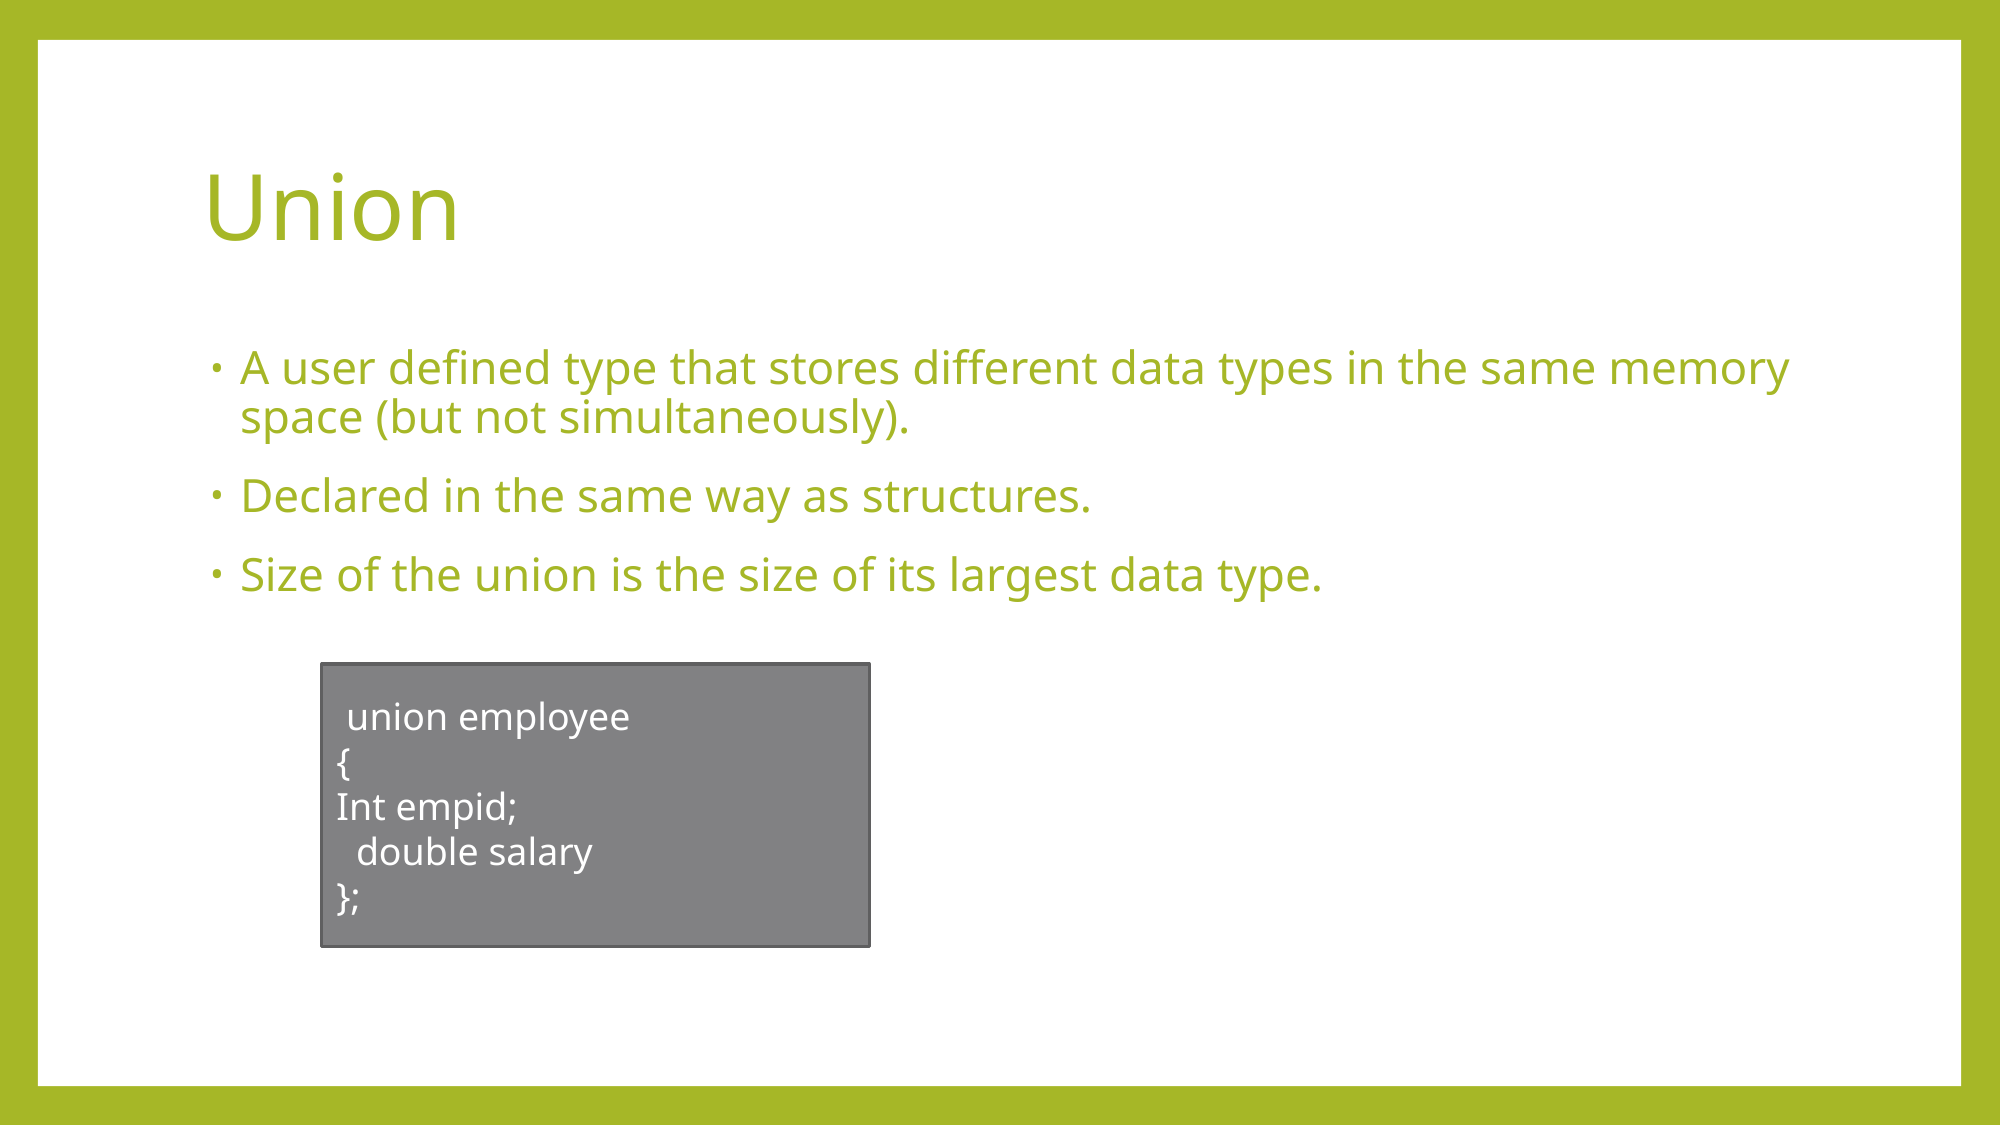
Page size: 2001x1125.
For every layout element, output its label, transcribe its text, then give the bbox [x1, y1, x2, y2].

title Union [187, 99, 1808, 323]
list A user defined type that stores different data types in the same memory space (but not simultaneously). Declared in the same way as structures. Size of the union is the size of its largest data type. [187, 337, 1808, 1000]
text_box union employee { Int empid; double salary }; [320, 662, 871, 948]
